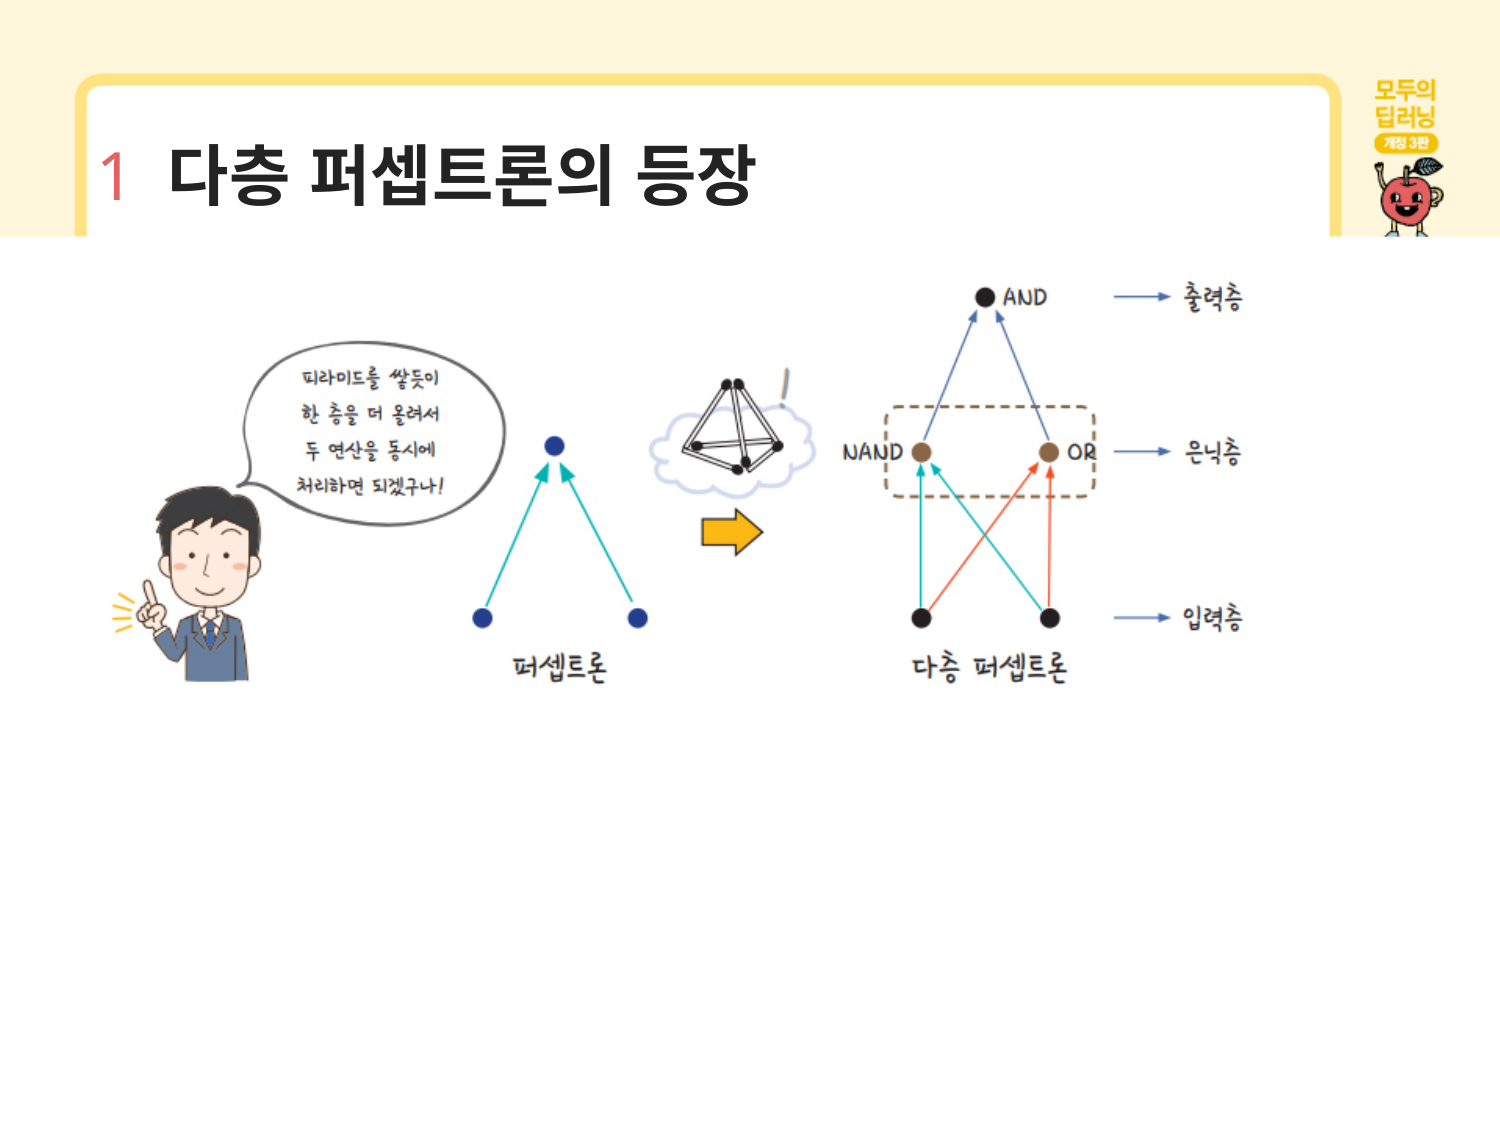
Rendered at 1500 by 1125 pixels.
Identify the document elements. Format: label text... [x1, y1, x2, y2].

title 1 다층 퍼셉트론의 등장 [81, 90, 1412, 222]
picture [0, 0, 1500, 1125]
